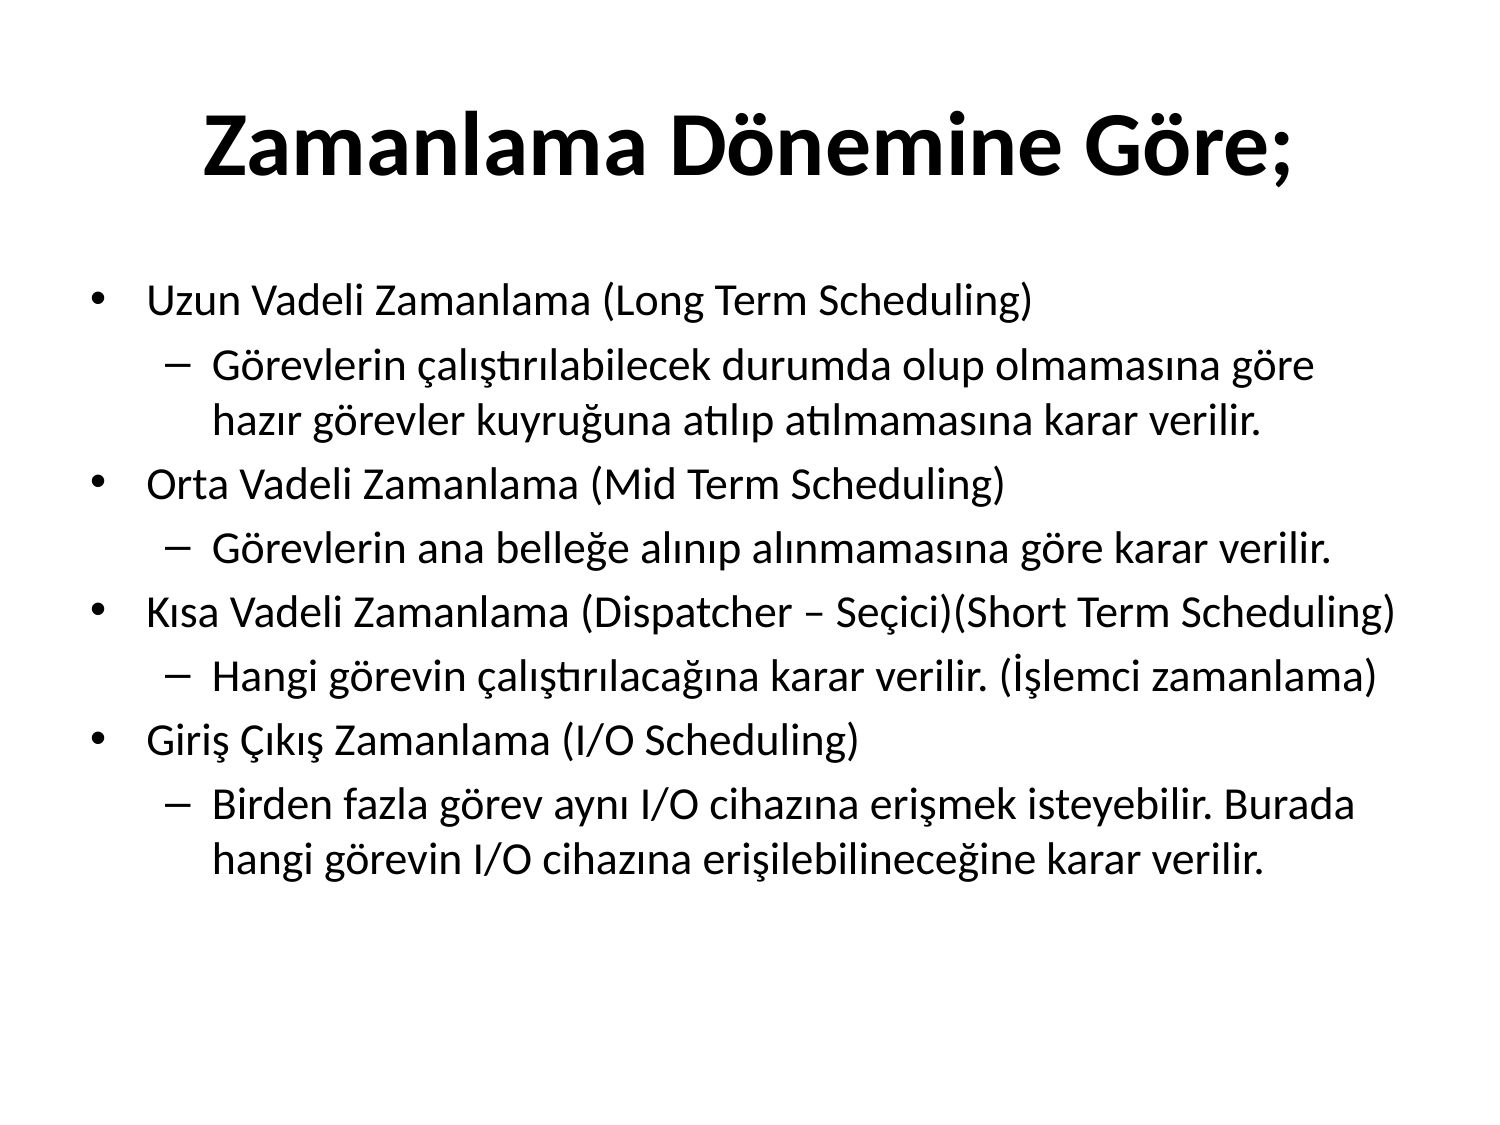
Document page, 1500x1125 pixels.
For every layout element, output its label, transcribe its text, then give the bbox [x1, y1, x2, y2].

title Zamanlama Dönemine Göre; [75, 45, 1425, 233]
list Uzun Vadeli Zamanlama (Long Term Scheduling) Görevlerin çalıştırılabilecek durumda olup olmamasına göre hazır görevler kuyruğuna atılıp atılmamasına karar verilir. Orta Vadeli Zamanlama (Mid Term Scheduling) Görevlerin ana belleğe alınıp alınmamasına göre karar verilir. Kısa Vadeli Zamanlama (Dispatcher – Seçici)(Short Term Scheduling) Hangi görevin çalıştırılacağına karar verilir. (İşlemci zamanlama) Giriş Çıkış Zamanlama (I/O Scheduling) Birden fazla görev aynı I/O cihazına erişmek isteyebilir. Burada hangi görevin I/O cihazına erişilebilineceğine karar verilir. [75, 262, 1425, 1005]
